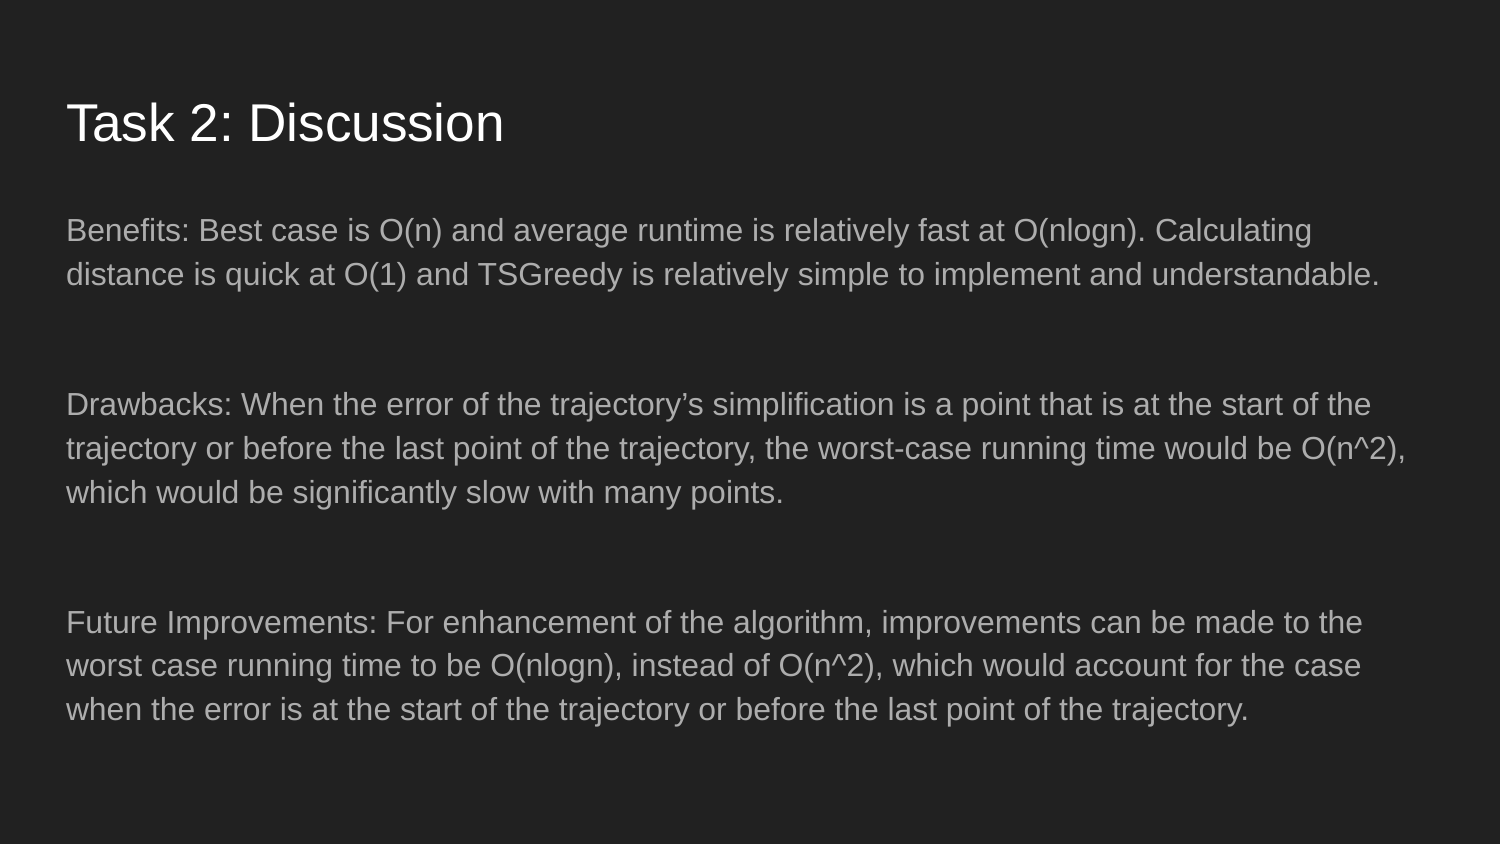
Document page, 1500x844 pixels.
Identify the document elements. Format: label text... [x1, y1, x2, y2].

title Task 2: Discussion [51, 72, 1449, 167]
list Benefits: Best case is O(n) and average runtime is relatively fast at O(nlogn). Calculating distance is quick at O(1) and TSGreedy is relatively simple to implement and understandable. Drawbacks: When the error of the trajectory’s simplification is a point that is at the start of the trajectory or before the last point of the trajectory, the worst-case running time would be O(n^2), which would be significantly slow with many points. Future Improvements: For enhancement of the algorithm, improvements can be made to the worst case running time to be O(nlogn), instead of O(n^2), which would account for the case when the error is at the start of the trajectory or before the last point of the trajectory. [51, 189, 1449, 750]
